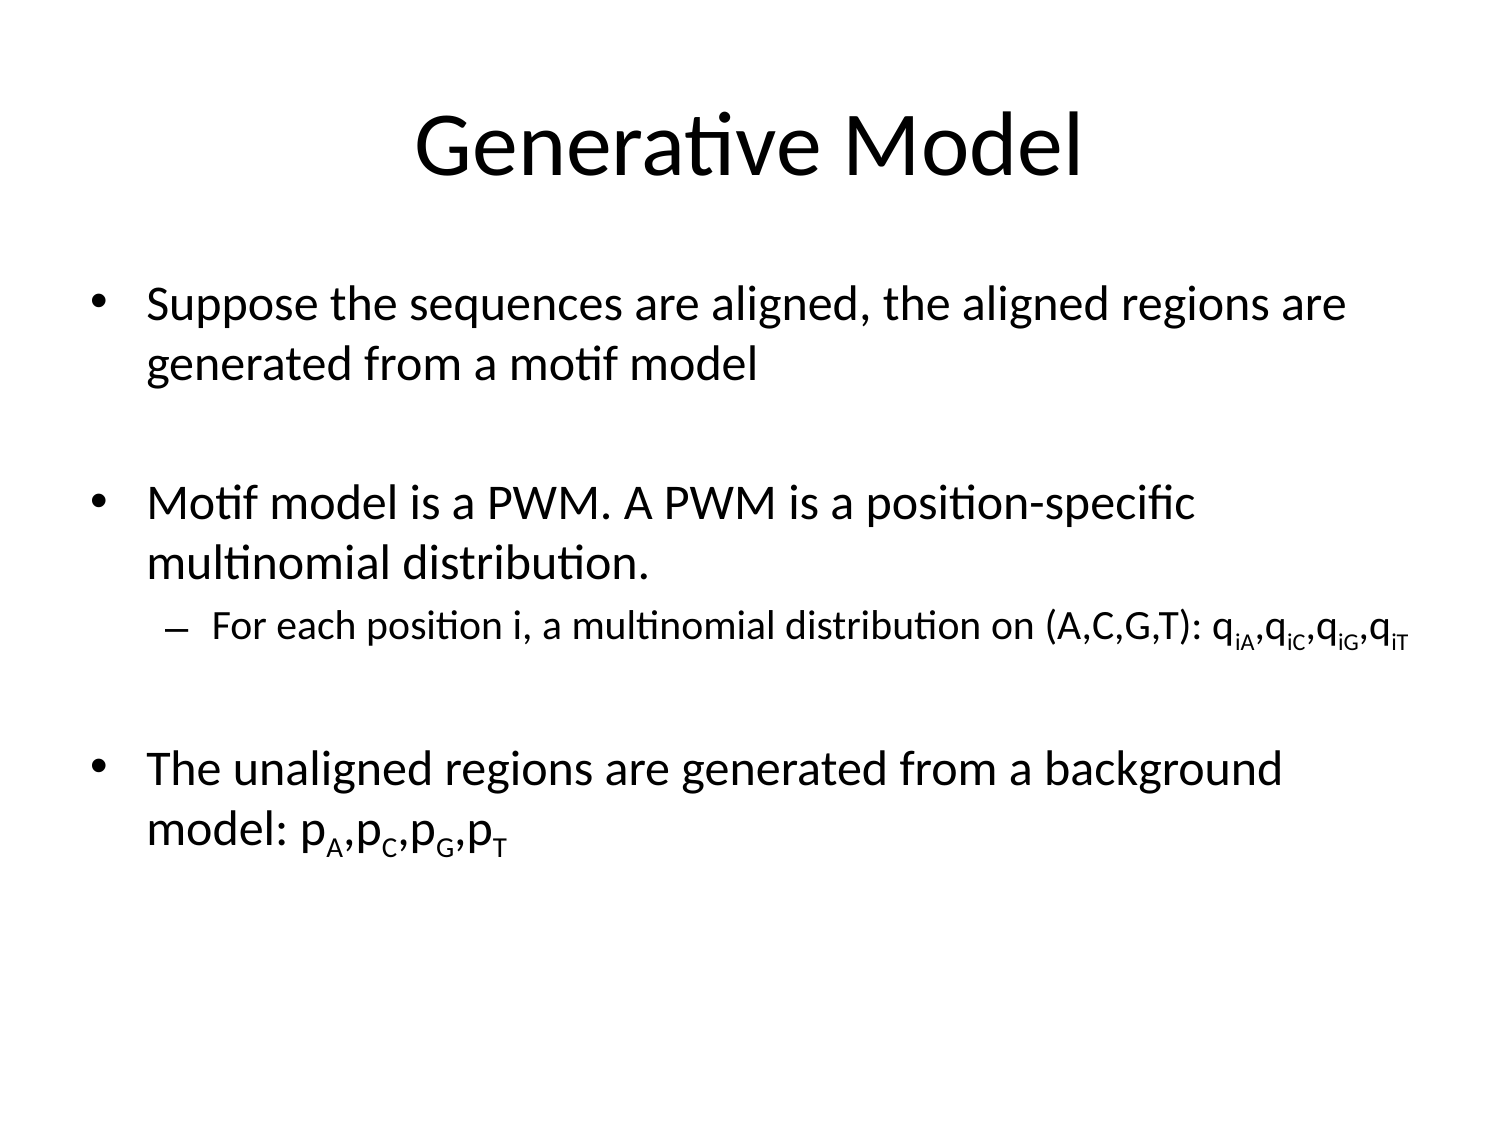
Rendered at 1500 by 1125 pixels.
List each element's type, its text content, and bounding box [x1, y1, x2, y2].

title Generative Model [75, 45, 1425, 233]
list Suppose the sequences are aligned, the aligned regions are generated from a motif model Motif model is a PWM. A PWM is a position-specific multinomial distribution. For each position i, a multinomial distribution on (A,C,G,T): qiA,qiC,qiG,qiT The unaligned regions are generated from a background model: pA,pC,pG,pT [75, 262, 1425, 1005]
